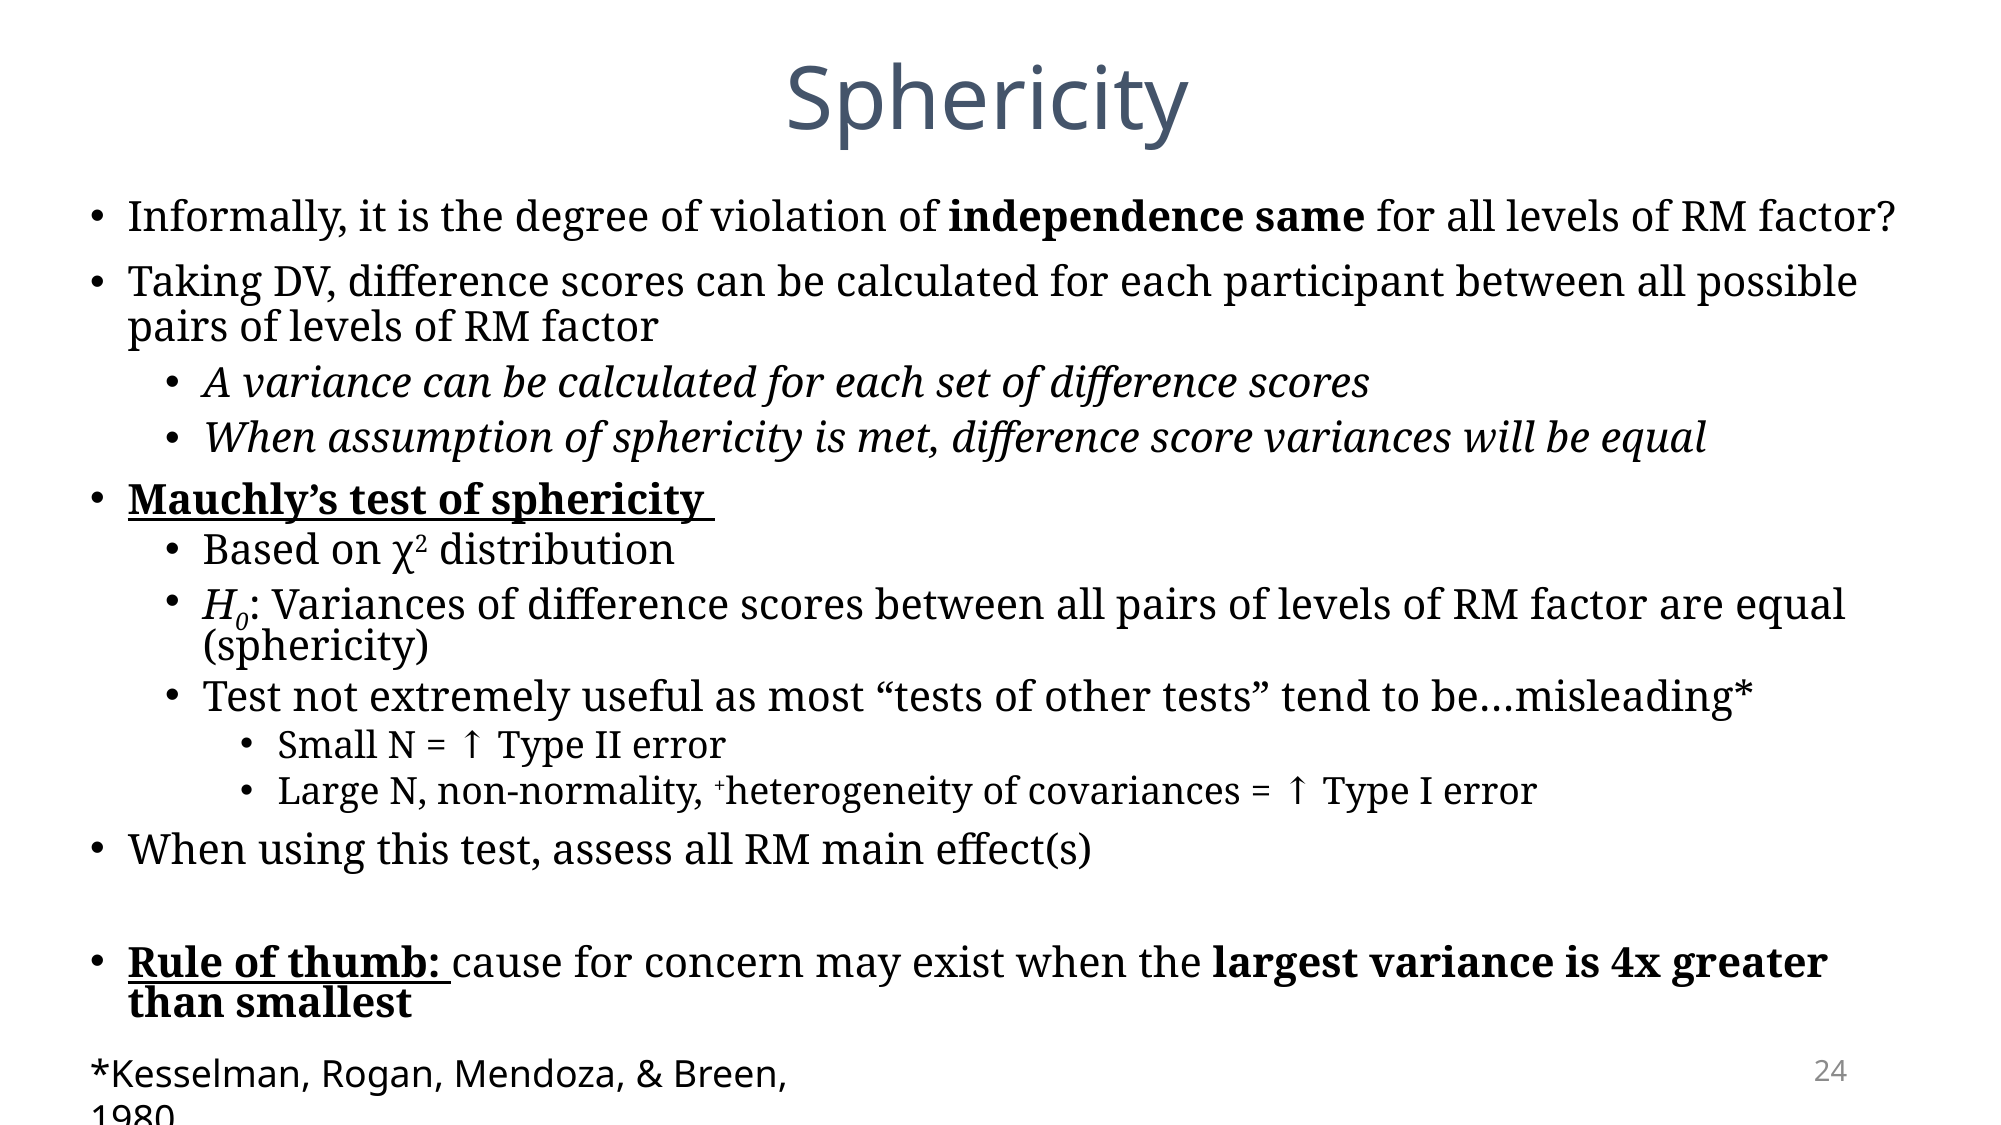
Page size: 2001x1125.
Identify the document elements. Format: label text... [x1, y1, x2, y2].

slide_number 24 [1412, 1042, 1863, 1103]
text_box *Kesselman, Rogan, Mendoza, & Breen, 1980 [74, 1042, 888, 1125]
title Sphericity [162, 34, 1813, 168]
list Informally, it is the degree of violation of independence same for all levels of RM factor? Taking DV, difference scores can be calculated for each participant between all possible pairs of levels of RM factor A variance can be calculated for each set of difference scores When assumption of sphericity is met, difference score variances will be equal Mauchly’s test of sphericity Based on χ2 distribution H0: Variances of difference scores between all pairs of levels of RM factor are equal (sphericity) Test not extremely useful as most “tests of other tests” tend to be…misleading* Small N = ↑ Type II error Large N, non-normality, +heterogeneity of covariances = ↑ Type I error When using this test, assess all RM main effect(s) Rule of thumb: cause for concern may exist when the largest variance is 4x greater than smallest [75, 187, 1938, 1083]
